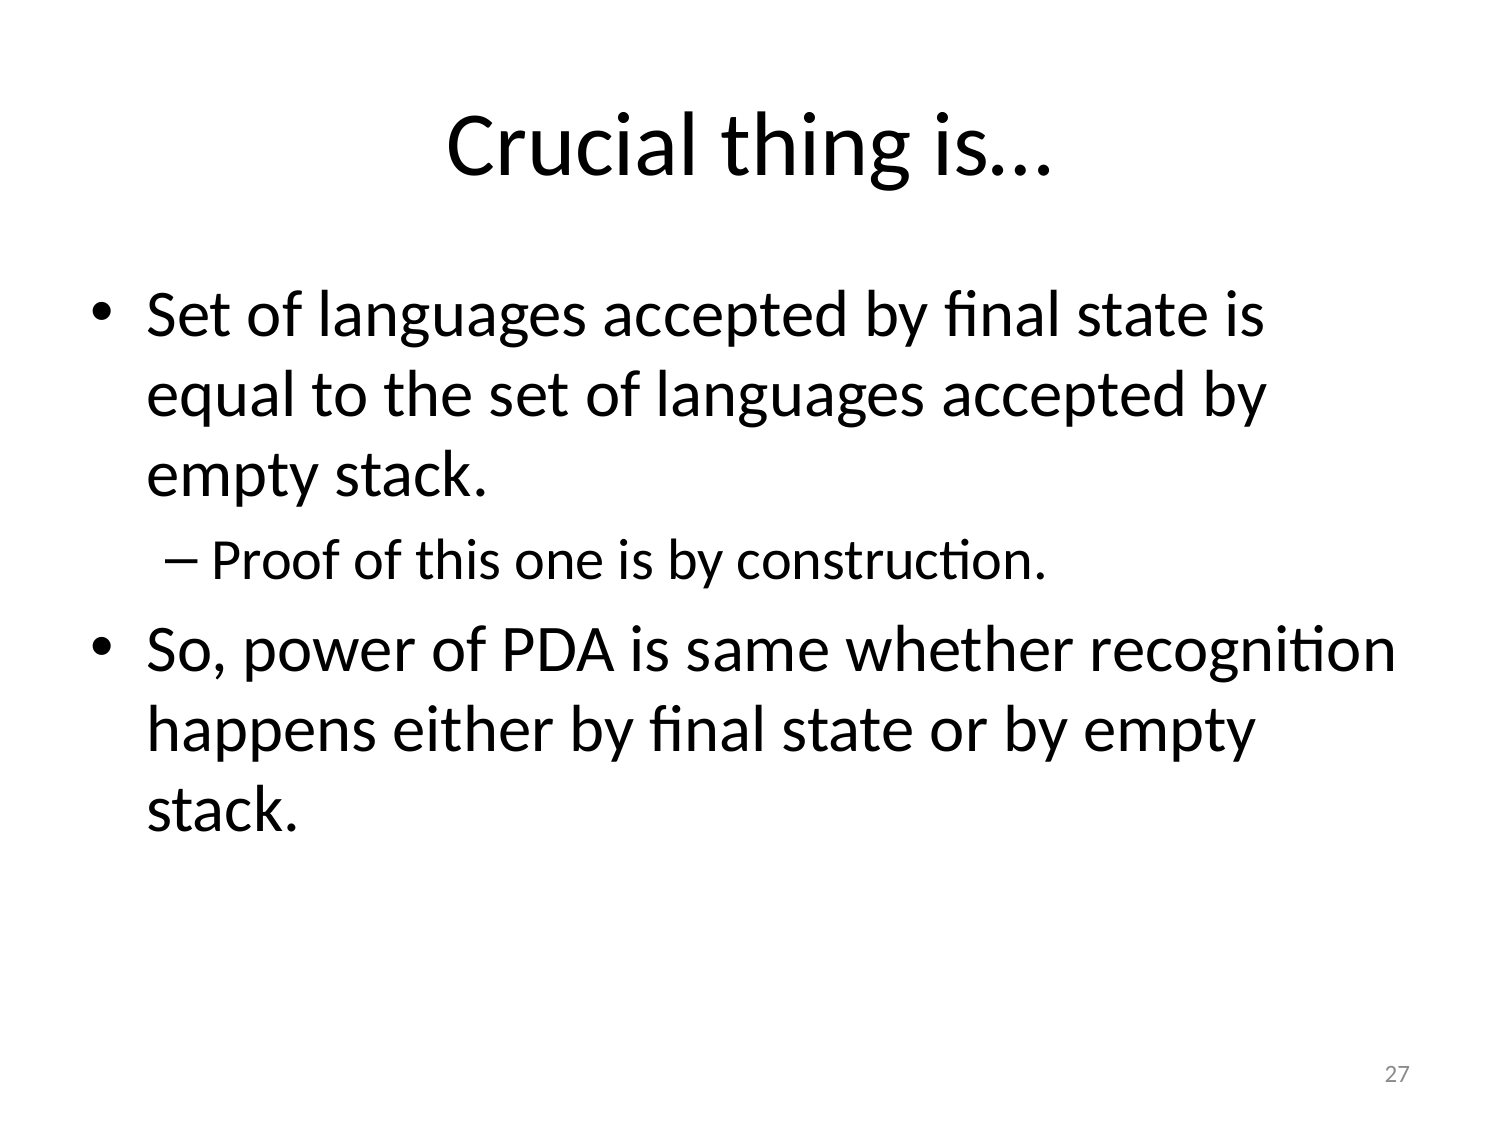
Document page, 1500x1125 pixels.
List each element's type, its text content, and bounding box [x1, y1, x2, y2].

list Set of languages accepted by final state is equal to the set of languages accepted by empty stack. Proof of this one is by construction. So, power of PDA is same whether recognition happens either by final state or by empty stack. [75, 262, 1425, 1005]
slide_number 27 [1074, 1042, 1425, 1103]
title Crucial thing is… [75, 45, 1425, 233]
